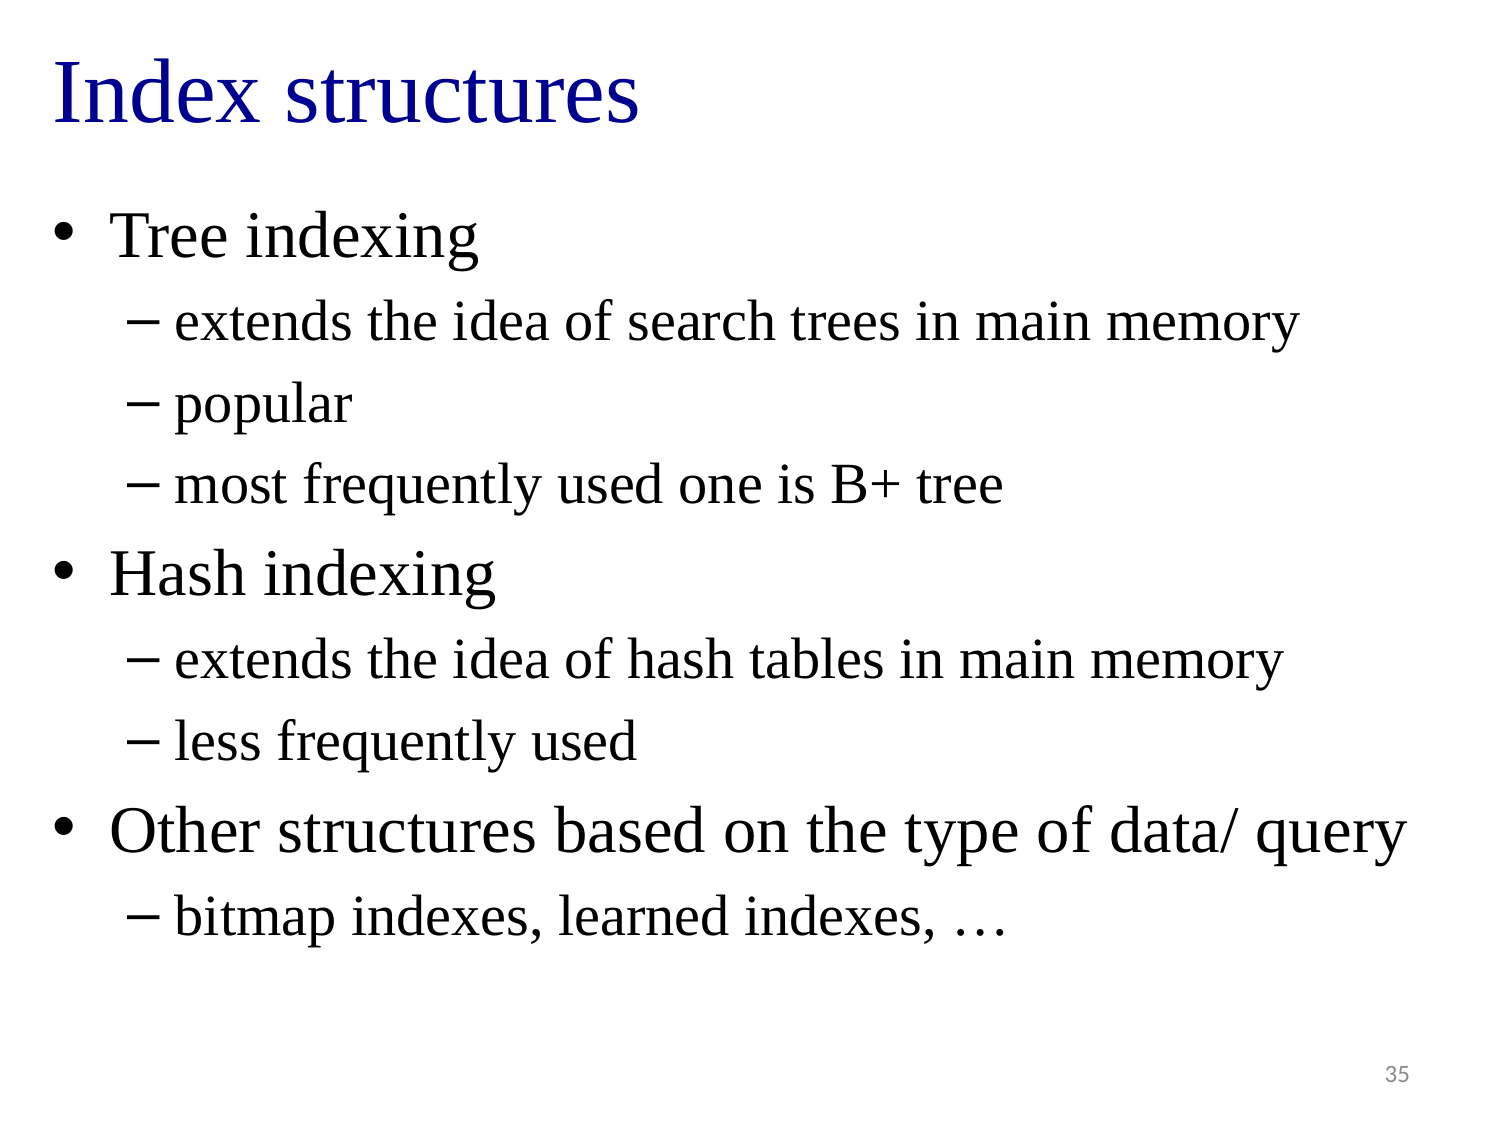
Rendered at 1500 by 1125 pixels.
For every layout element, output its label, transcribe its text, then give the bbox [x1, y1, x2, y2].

list Tree indexing extends the idea of search trees in main memory popular most frequently used one is B+ tree Hash indexing extends the idea of hash tables in main memory less frequently used Other structures based on the type of data/ query bitmap indexes, learned indexes, … [37, 183, 1470, 1103]
title Index structures [37, 7, 1470, 164]
slide_number 35 [1074, 1042, 1425, 1103]
